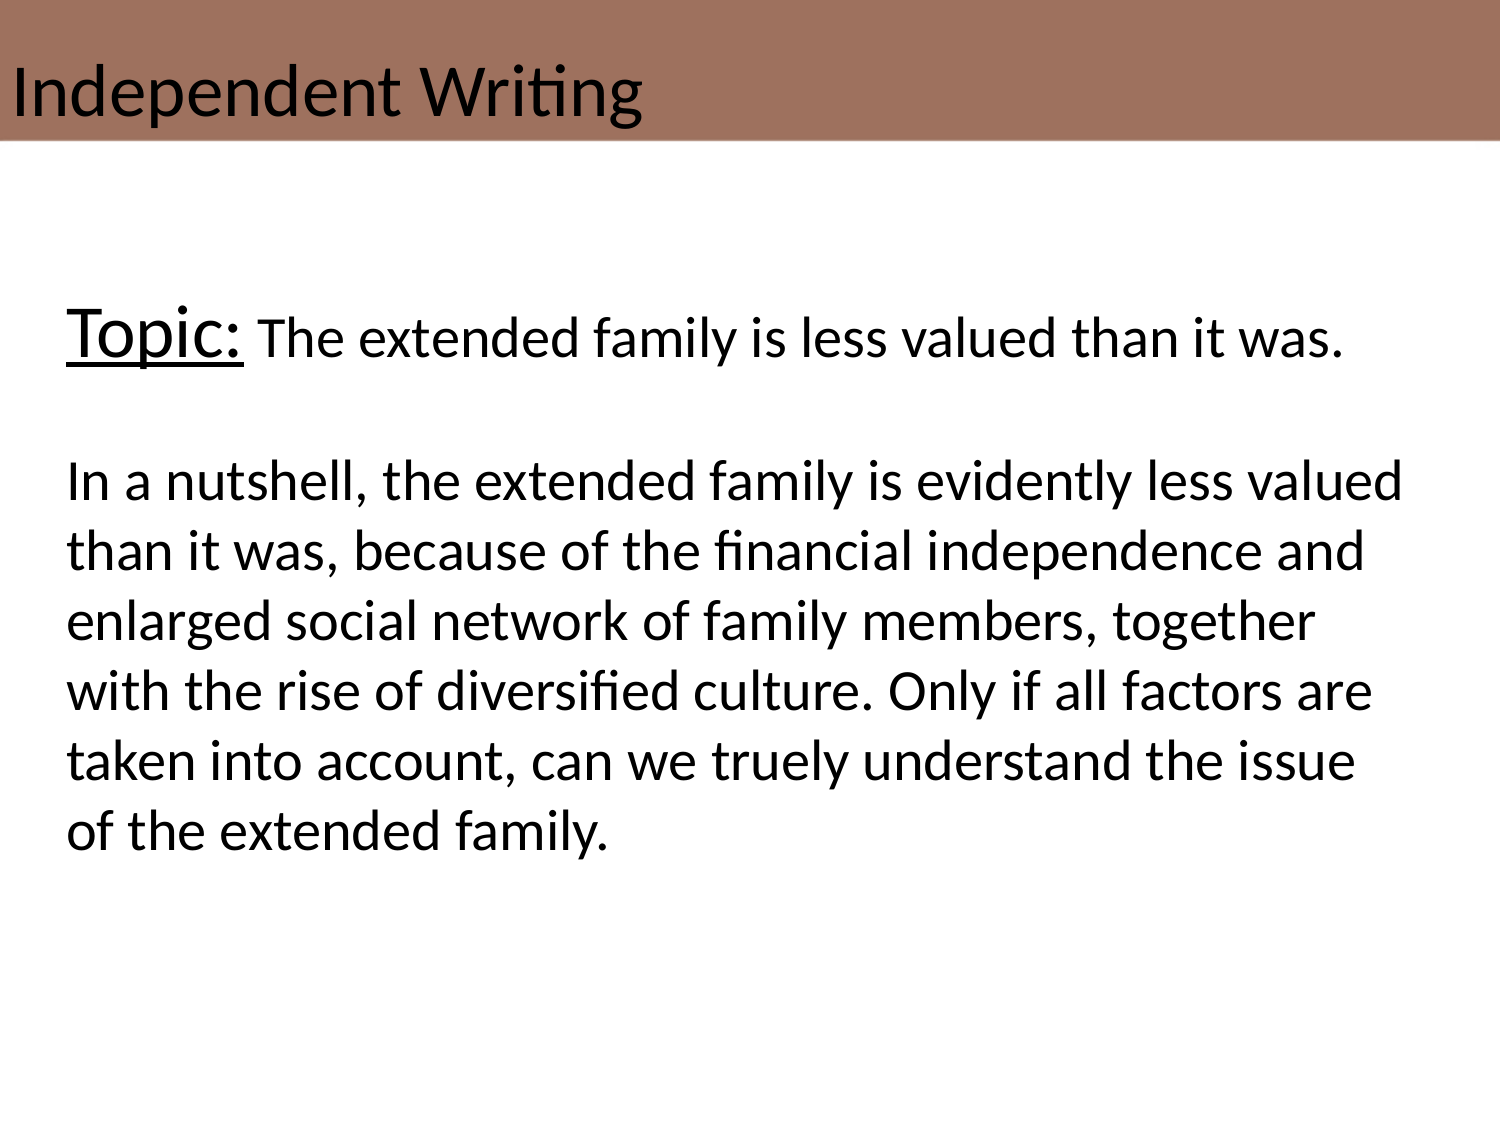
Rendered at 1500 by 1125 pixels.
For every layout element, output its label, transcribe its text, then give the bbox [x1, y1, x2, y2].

text_box Independent Writing [0, 34, 1385, 140]
picture [0, 0, 1500, 1125]
text_box Topic: The extended family is less valued than it was. In a nutshell, the extended family is evidently less valued than it was, because of the financial independence and enlarged social network of family members, together with the rise of diversified culture. Only if all factors are taken into account, can we truely understand the issue of the extended family. [51, 275, 1424, 870]
